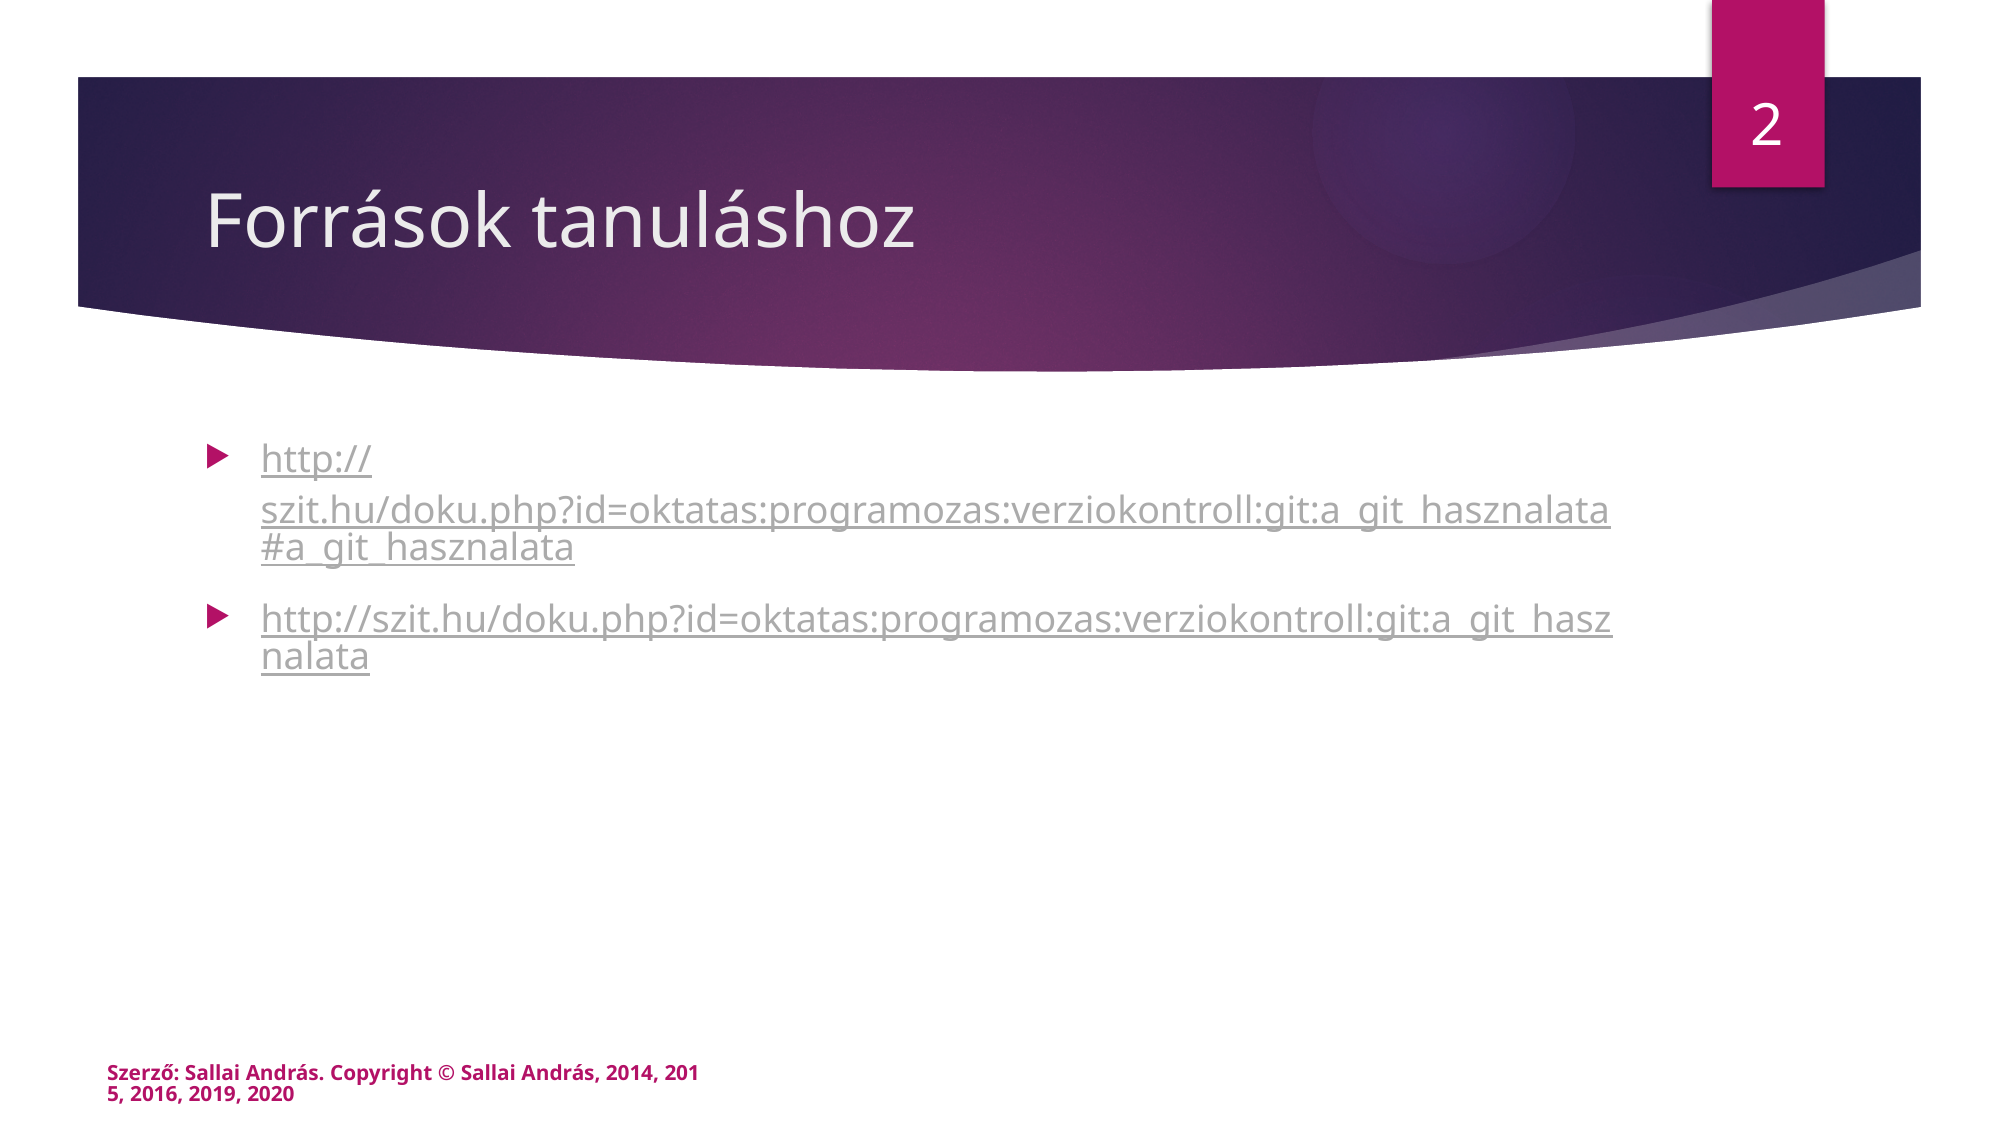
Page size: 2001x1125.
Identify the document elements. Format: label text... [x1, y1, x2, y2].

footer Szerző: Sallai András. Copyright © Sallai András, 2014, 2015, 2016, 2019, 2020 [92, 1048, 726, 1099]
list http://szit.hu/doku.php?id=oktatas:programozas:verziokontroll:git:a_git_hasznalata#a_git_hasznalata http://szit.hu/doku.php?id=oktatas:programozas:verziokontroll:git:a_git_hasznalata [189, 427, 1638, 988]
slide_number 2 [1698, 48, 1836, 175]
title Források tanuláshoz [189, 159, 1627, 276]
